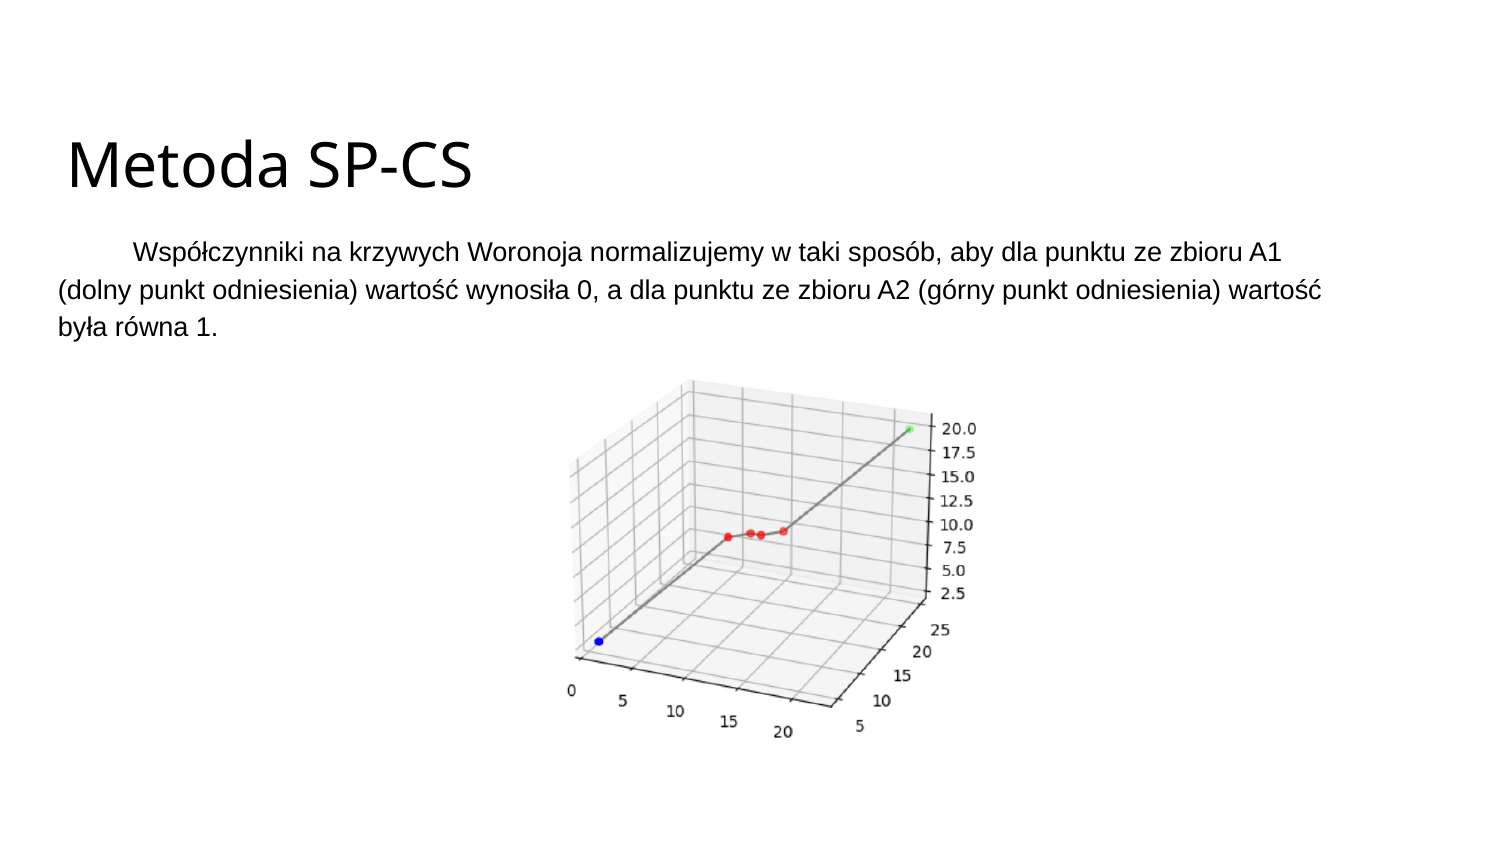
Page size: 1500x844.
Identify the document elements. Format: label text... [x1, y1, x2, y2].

picture [511, 343, 1014, 753]
title Metoda SP-CS [51, 91, 512, 215]
list Współczynniki na krzywych Woronoja normalizujemy w taki sposób, aby dla punktu ze zbioru A1 (dolny punkt odniesienia) wartość wynosiła 0, a dla punktu ze zbioru A2 (górny punkt odniesienia) wartość była równa 1. [42, 215, 1354, 672]
